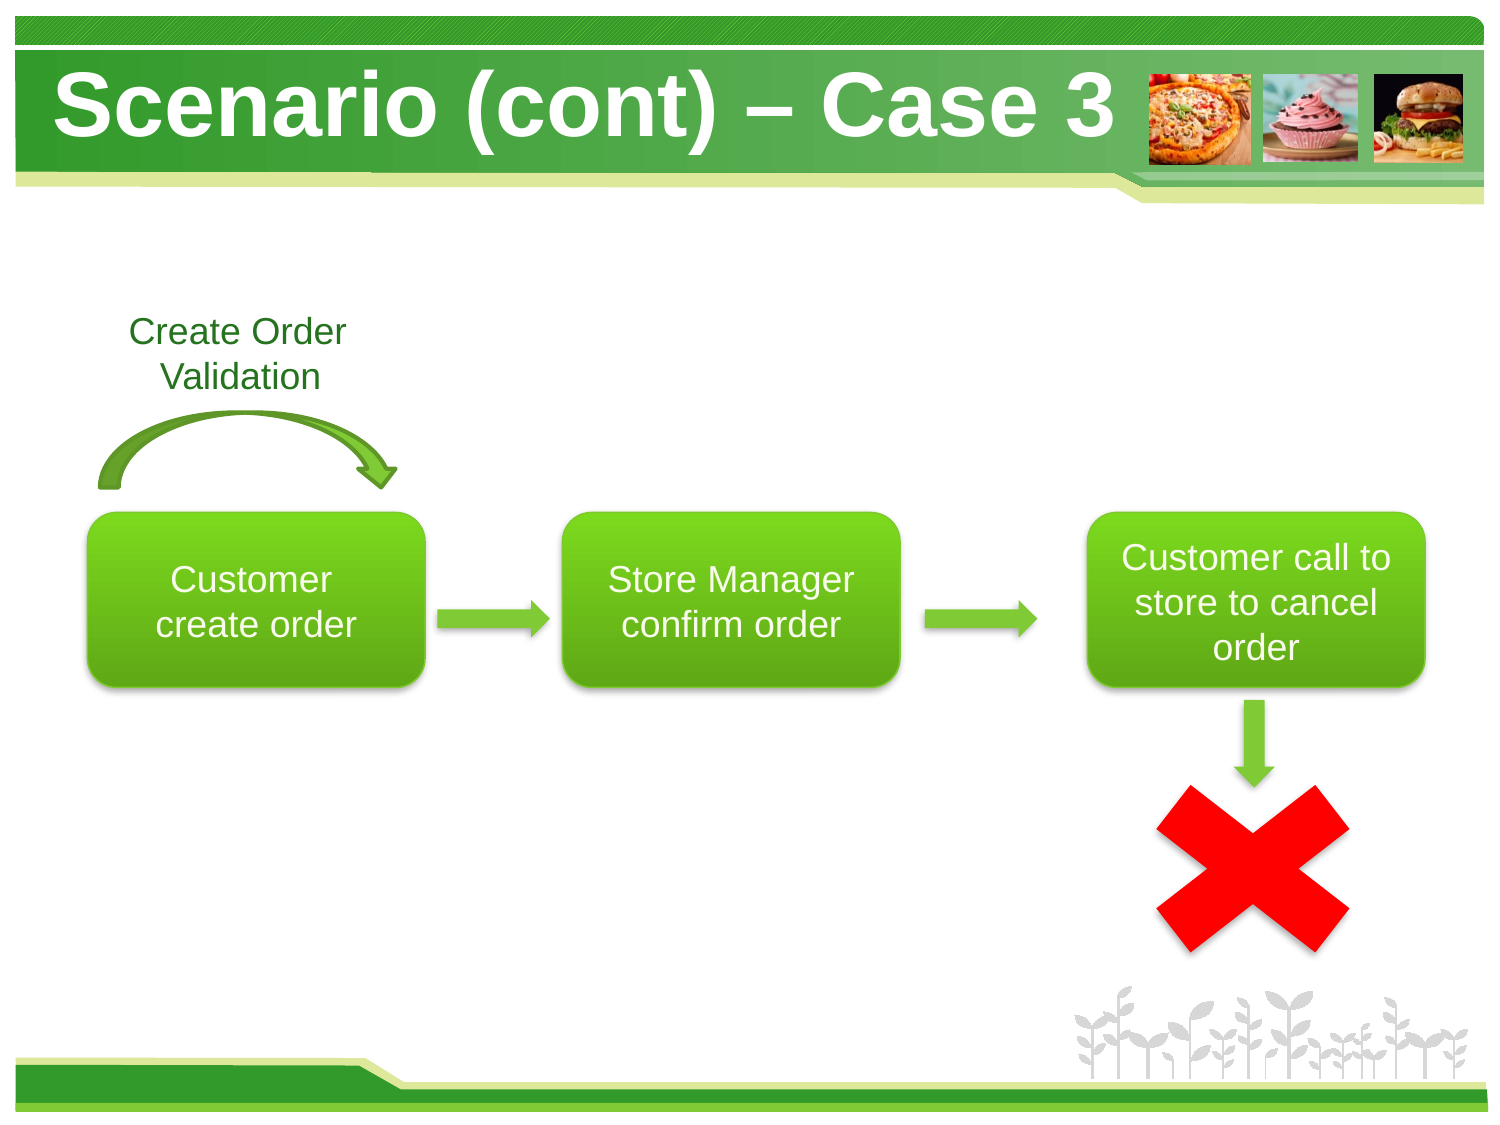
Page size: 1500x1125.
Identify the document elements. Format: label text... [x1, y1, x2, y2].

text_box Create Order Validation [113, 299, 363, 405]
picture [1374, 74, 1463, 163]
text_box [435, 598, 553, 640]
title Scenario (cont) – Case 3 [37, 49, 1500, 151]
text_box Customer call to store to cancel order [1086, 511, 1426, 689]
text_box [1154, 782, 1352, 955]
picture [1263, 74, 1358, 162]
text_box [97, 410, 398, 490]
text_box Store Manager confirm order [561, 511, 901, 689]
text_box [1231, 697, 1277, 790]
text_box [922, 598, 1040, 640]
text_box Customer create order [86, 511, 426, 689]
picture [1149, 74, 1252, 165]
